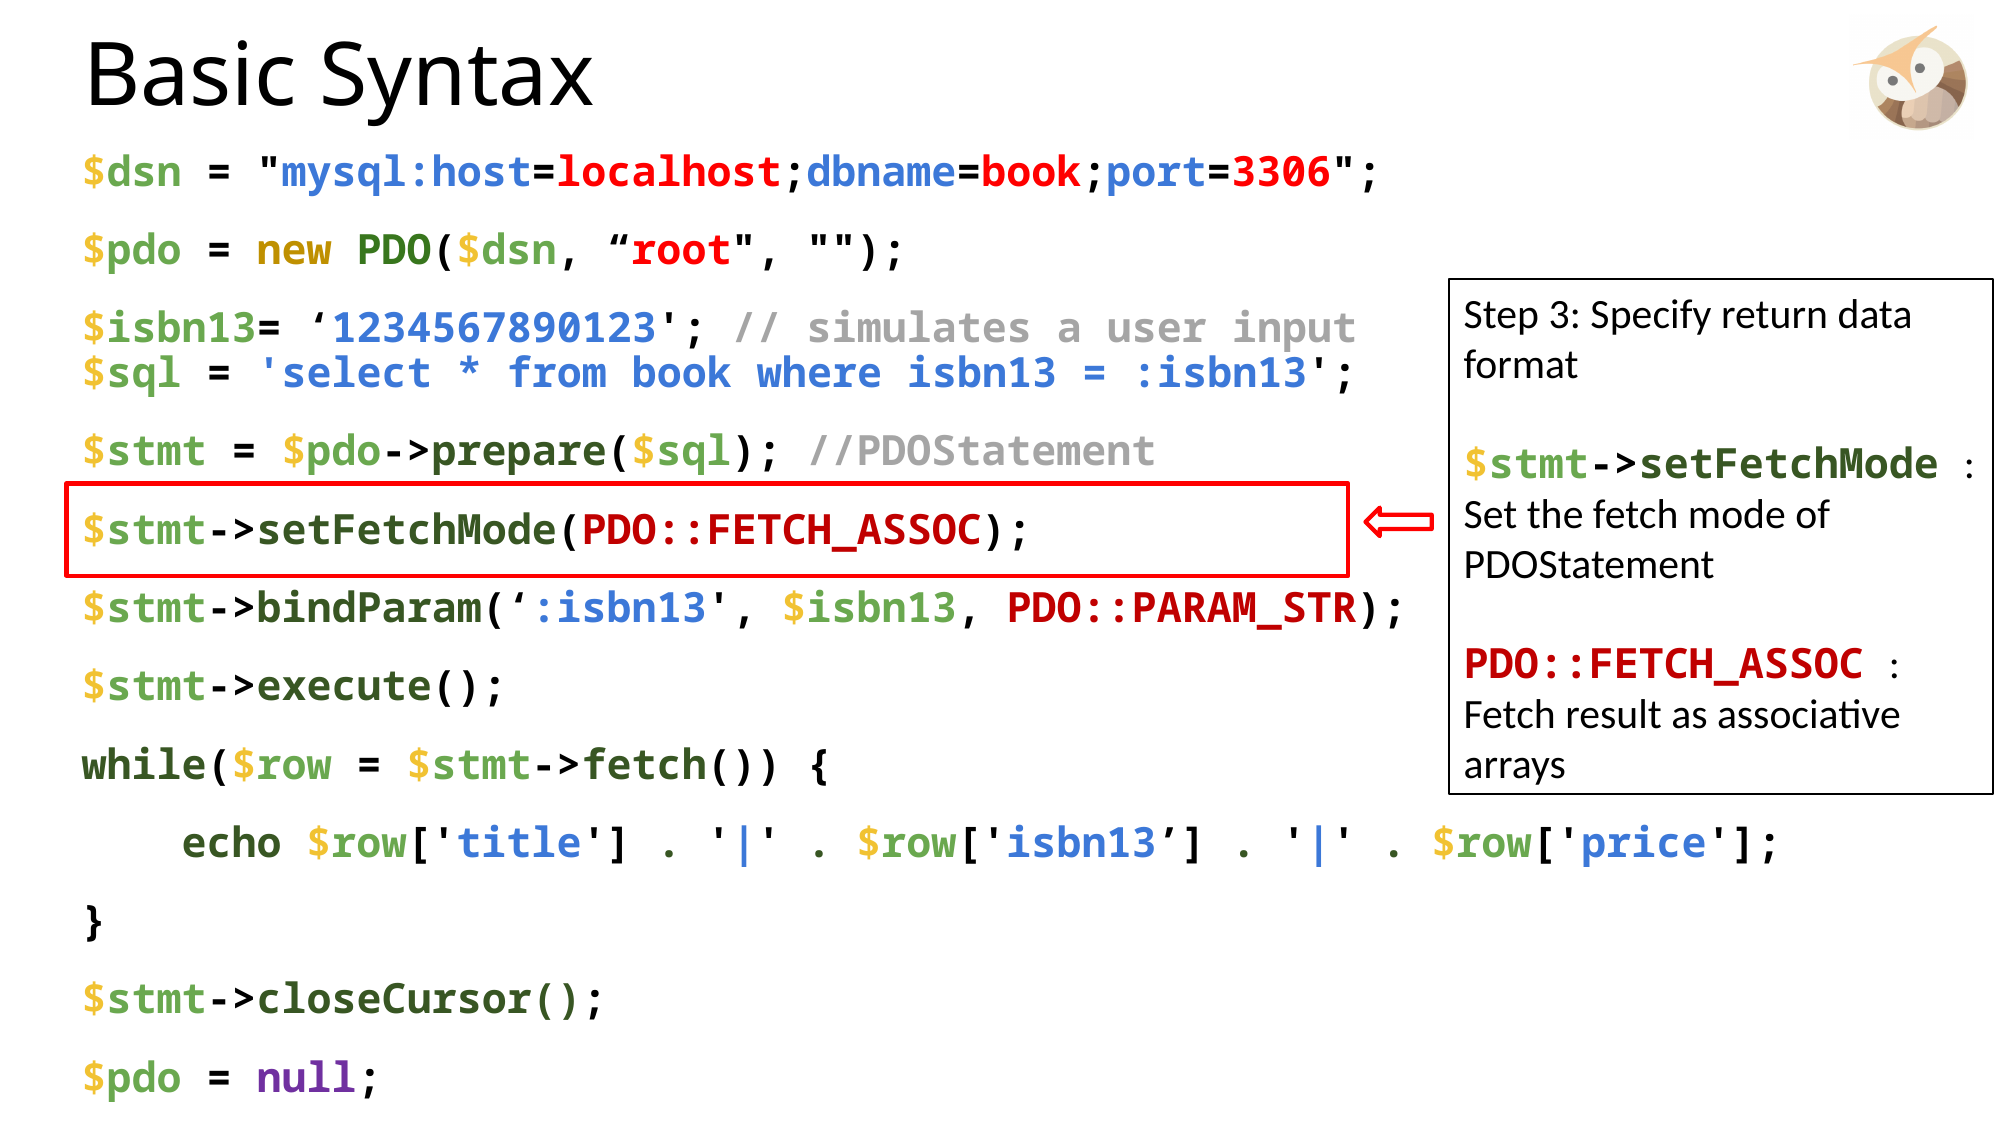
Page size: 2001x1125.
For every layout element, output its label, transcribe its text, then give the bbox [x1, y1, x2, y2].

text_box $dsn = "mysql:host=localhost;dbname=book;port=3306"; $pdo = new PDO($dsn, “root", ""); $isbn13= ‘1234567890123'; // simulates a user input $sql = 'select * from book where isbn13 = :isbn13'; $stmt = $pdo->prepare($sql); //PDOStatement $stmt->setFetchMode(PDO::FETCH_ASSOC); $stmt->bindParam(‘:isbn13', $isbn13, PDO::PARAM_STR); $stmt->execute(); while($row = $stmt->fetch()) { echo $row['title'] . '|' . $row['isbn13’] . '|' . $row['price']; } $stmt->closeCursor(); $pdo = null; [66, 135, 1976, 1046]
text_box Step 3: Specify return data format $stmt->setFetchMode : Set the fetch mode of PDOStatement PDO::FETCH_ASSOC : Fetch result as associative arrays [1448, 278, 1993, 794]
text_box [66, 483, 1349, 576]
text_box [1365, 507, 1432, 537]
picture [1849, 14, 1974, 135]
title Basic Syntax [68, 14, 1274, 135]
